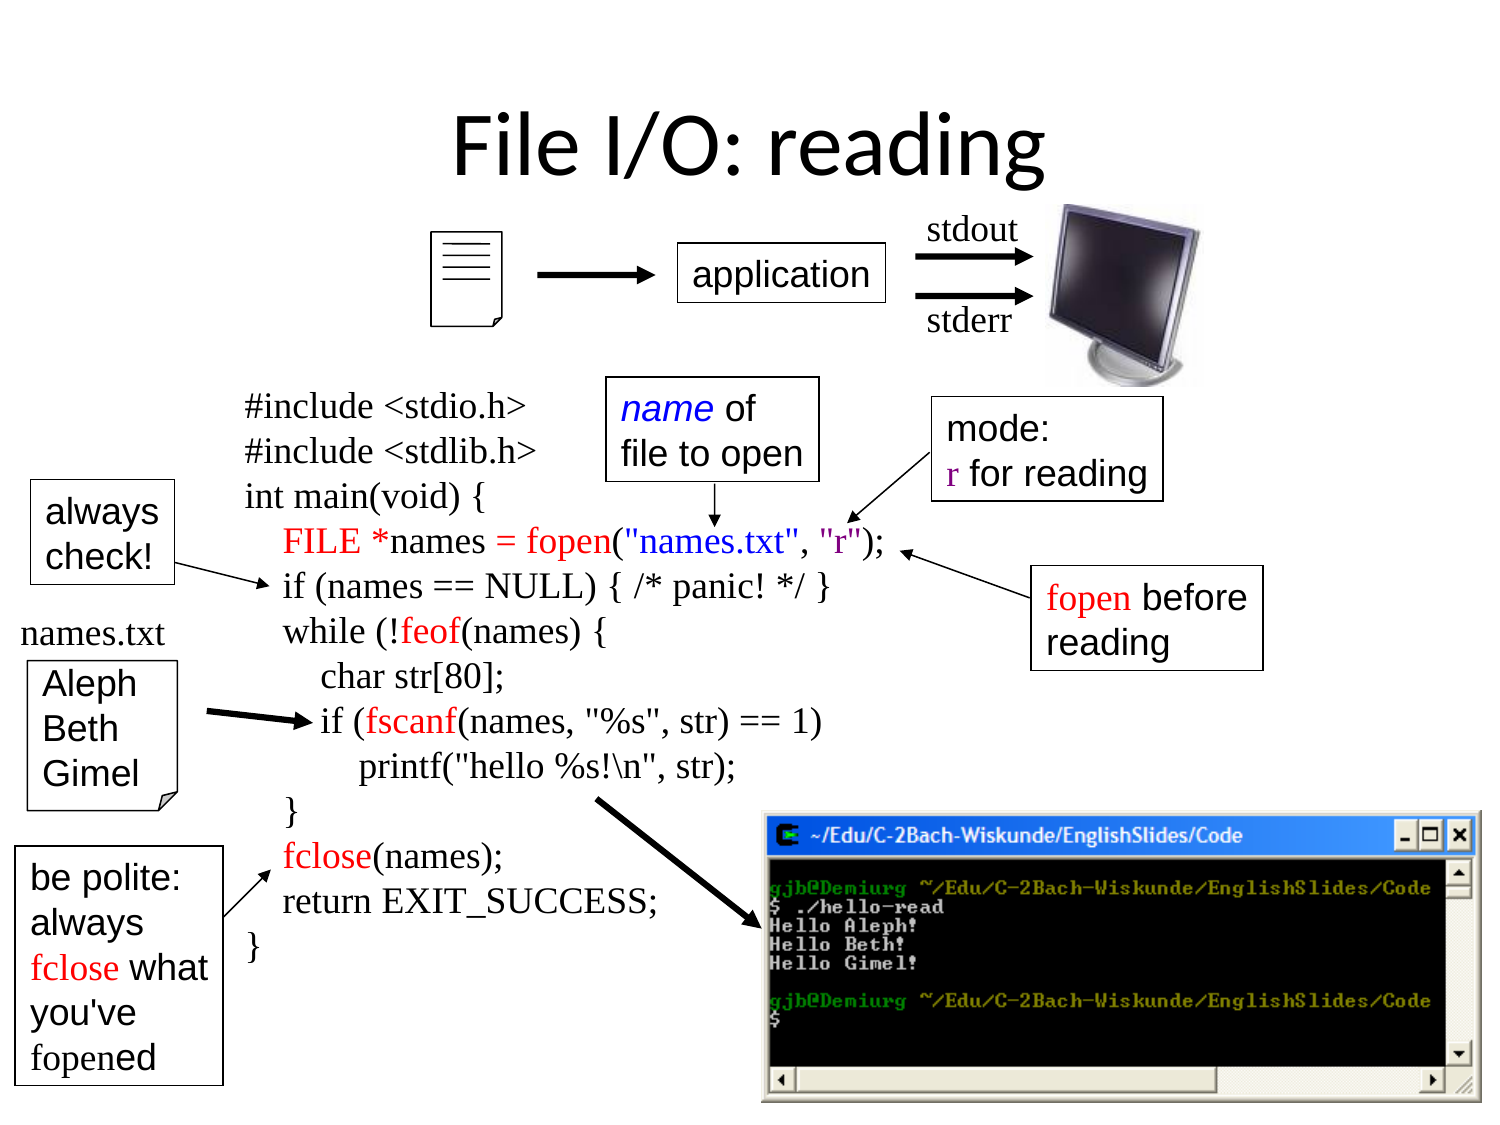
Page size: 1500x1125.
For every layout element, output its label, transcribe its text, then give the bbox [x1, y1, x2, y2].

text_box be polite: always fclose what you've fopened [15, 846, 224, 1086]
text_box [5, 600, 181, 811]
text_box stdout [911, 196, 1034, 257]
text_box stderr [911, 287, 1028, 347]
text_box mode: r for reading [931, 396, 1164, 502]
text_box [847, 452, 930, 524]
text_box #include <stdio.h> #include <stdlib.h> int main(void) { FILE *names = fopen("names.txt", "r"); if (names == NULL) { /* panic! */ } while (!feof(names) { char str[80]; if (fscanf(names, "%s", str) == 1) printf("hello %s!\n", str); } fclose(names); return EXIT_SUCCESS; } [229, 373, 900, 974]
text_box fopen before reading [1031, 565, 1263, 671]
text_box [899, 549, 1030, 598]
text_box [174, 562, 270, 590]
text_box [537, 268, 656, 282]
text_box [708, 483, 721, 528]
text_box application [677, 242, 886, 303]
picture [761, 810, 1483, 1104]
picture [1045, 203, 1204, 388]
text_box [1021, 257, 1033, 263]
title File I/O: reading [75, 45, 1425, 233]
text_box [430, 231, 502, 327]
text_box [206, 710, 313, 728]
text_box [596, 798, 756, 928]
text_box always check! [30, 479, 175, 585]
text_box name of file to open [606, 376, 819, 482]
text_box [223, 869, 271, 917]
